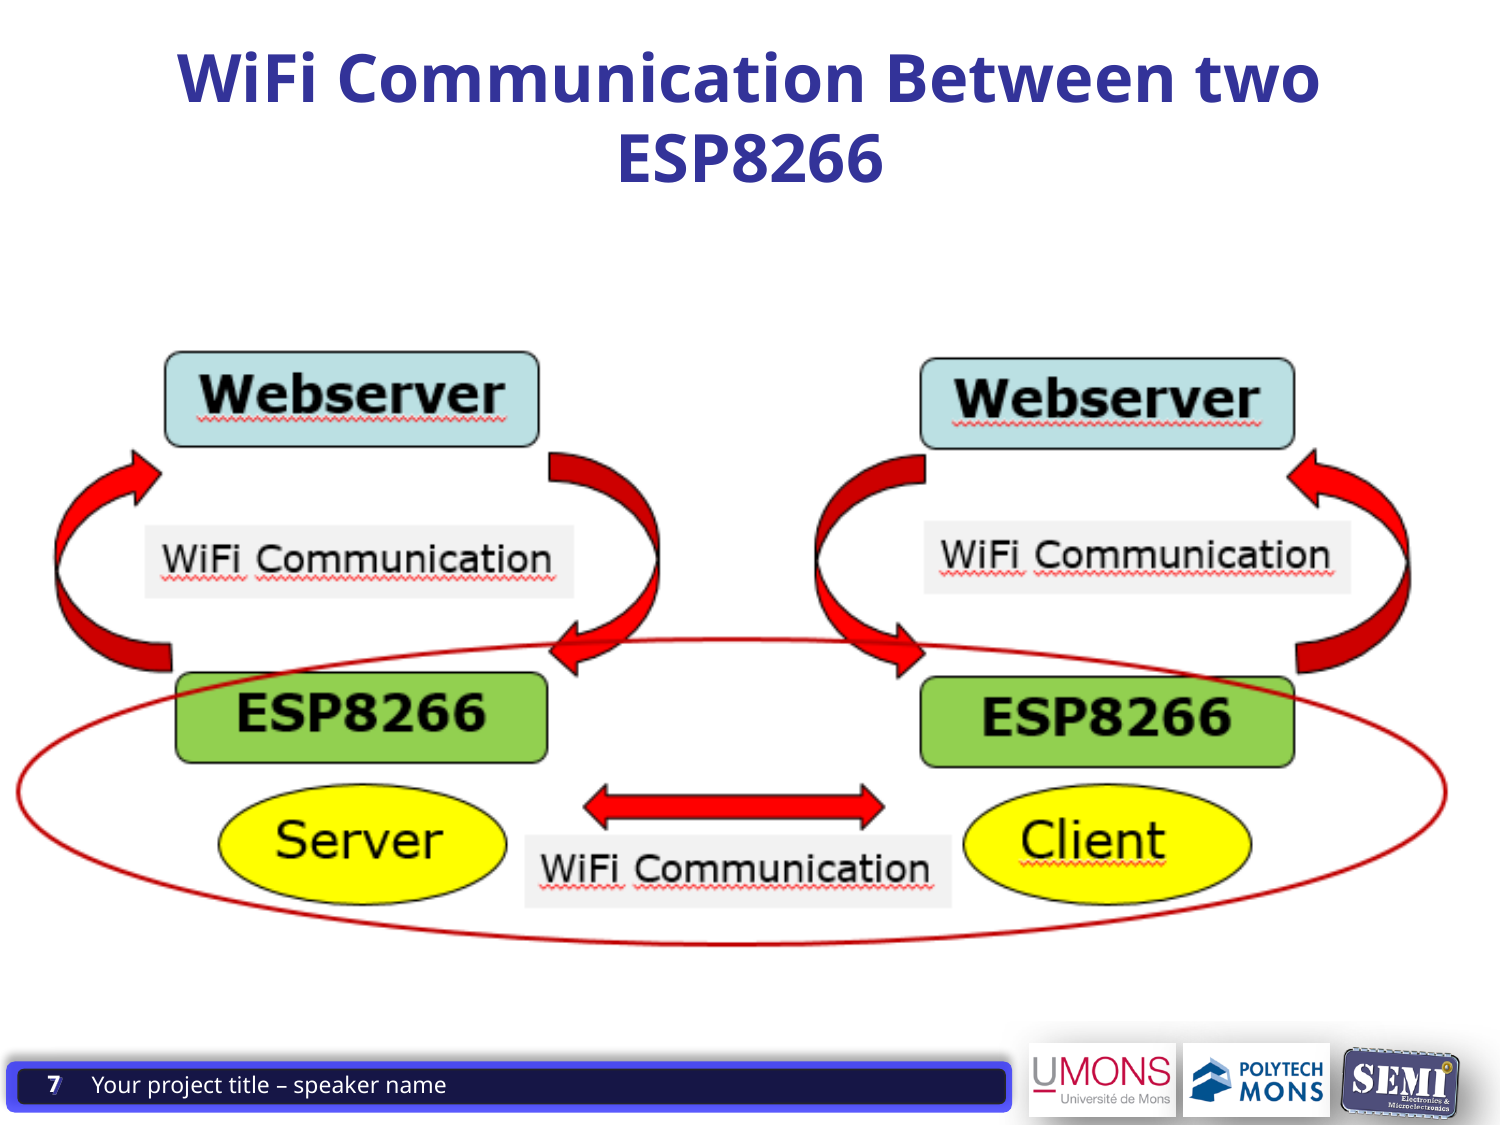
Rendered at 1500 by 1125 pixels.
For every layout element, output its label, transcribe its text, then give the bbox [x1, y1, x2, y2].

picture [0, 240, 1500, 1021]
title WiFi Communication Between two ESP8266 [75, 28, 1425, 216]
picture [1183, 1043, 1330, 1117]
picture [1029, 1043, 1176, 1117]
picture [1340, 1046, 1461, 1120]
slide_number ‹#› [0, 1059, 111, 1111]
